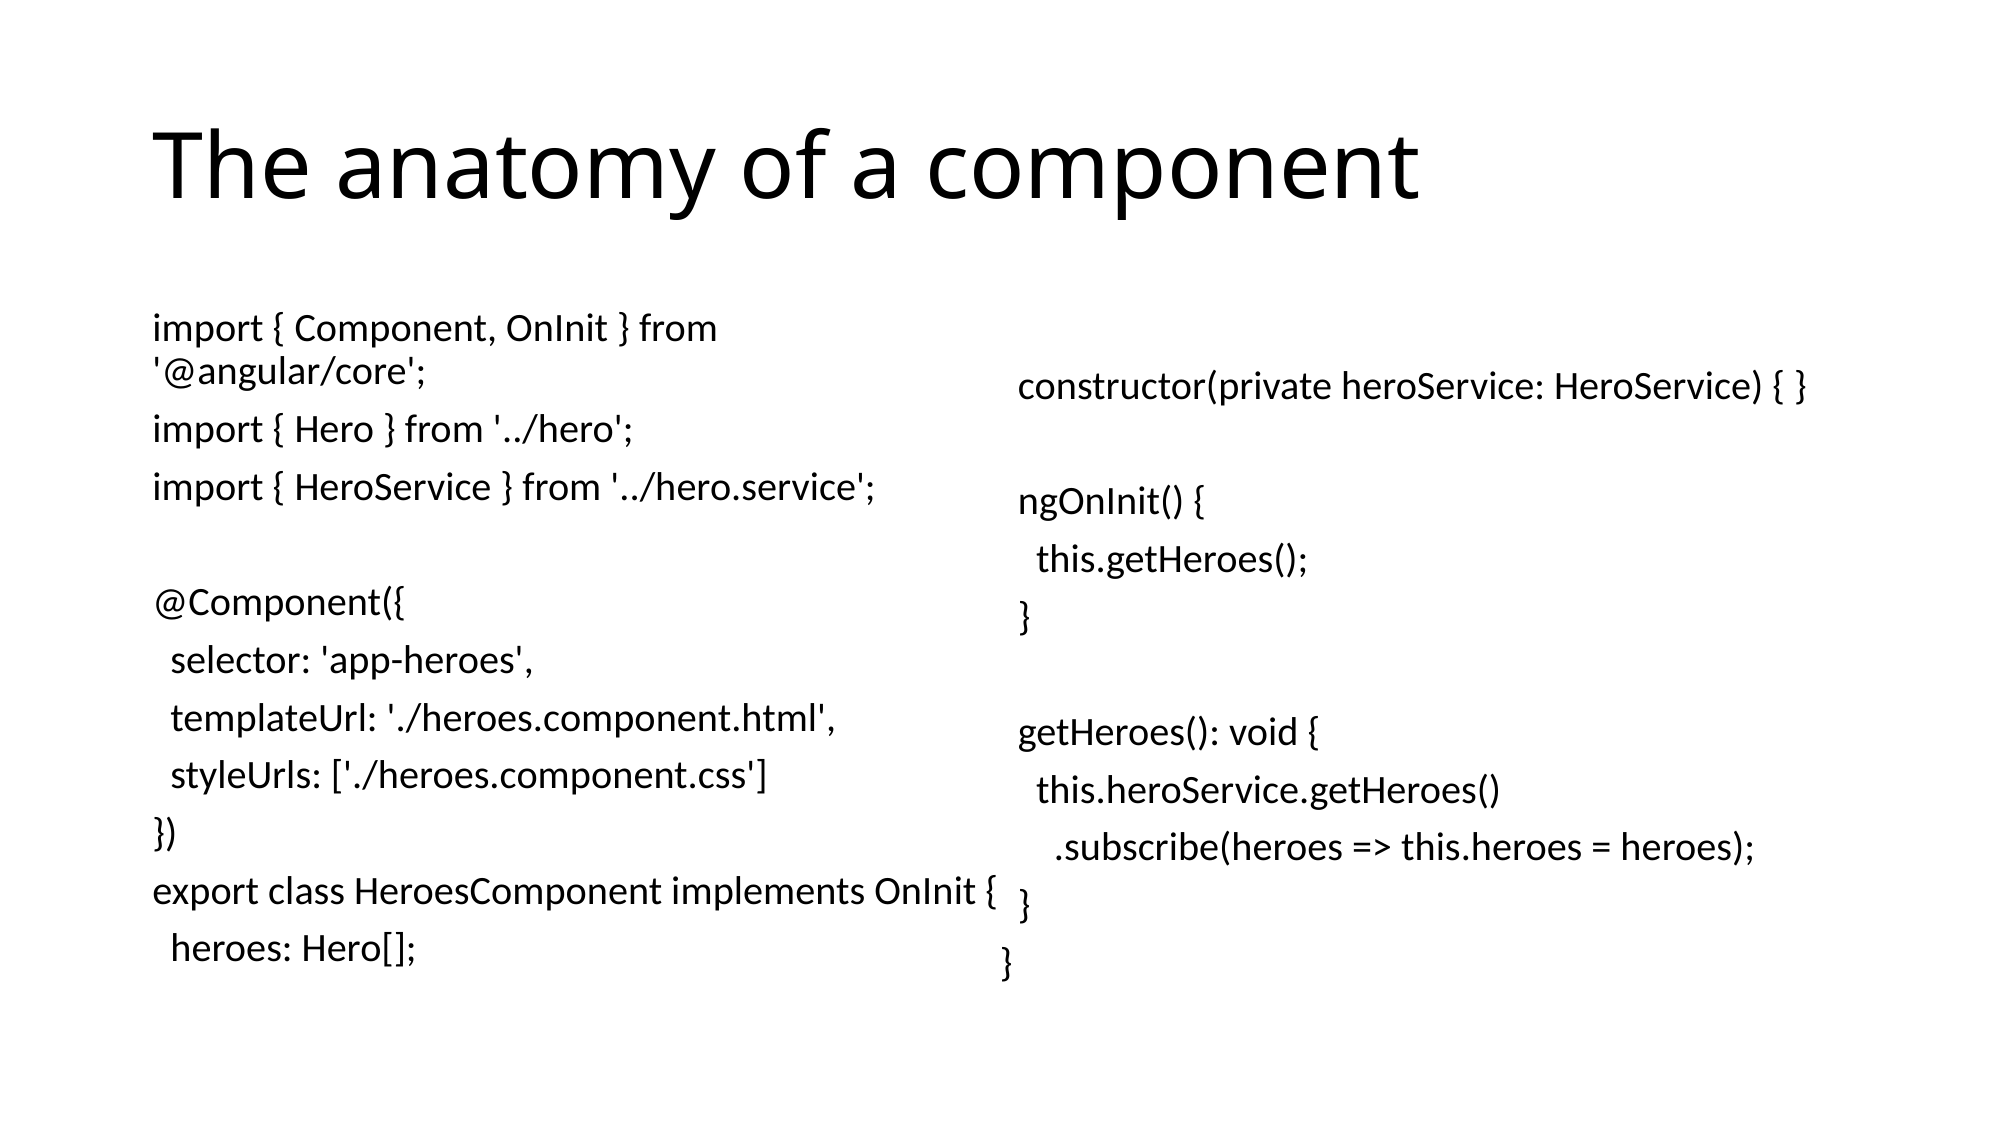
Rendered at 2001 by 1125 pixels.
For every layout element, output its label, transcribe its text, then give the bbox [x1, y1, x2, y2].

title The anatomy of a component [137, 59, 1863, 278]
list import { Component, OnInit } from '@angular/core'; import { Hero } from '../hero'; import { HeroService } from '../hero.service'; @Component({ selector: 'app-heroes', templateUrl: './heroes.component.html', styleUrls: ['./heroes.component.css'] }) export class HeroesComponent implements OnInit { heroes: Hero[]; constructor(private heroService: HeroService) { } ngOnInit() { this.getHeroes(); } getHeroes(): void { this.heroService.getHeroes() .subscribe(heroes => this.heroes = heroes); } } [137, 299, 1863, 1014]
